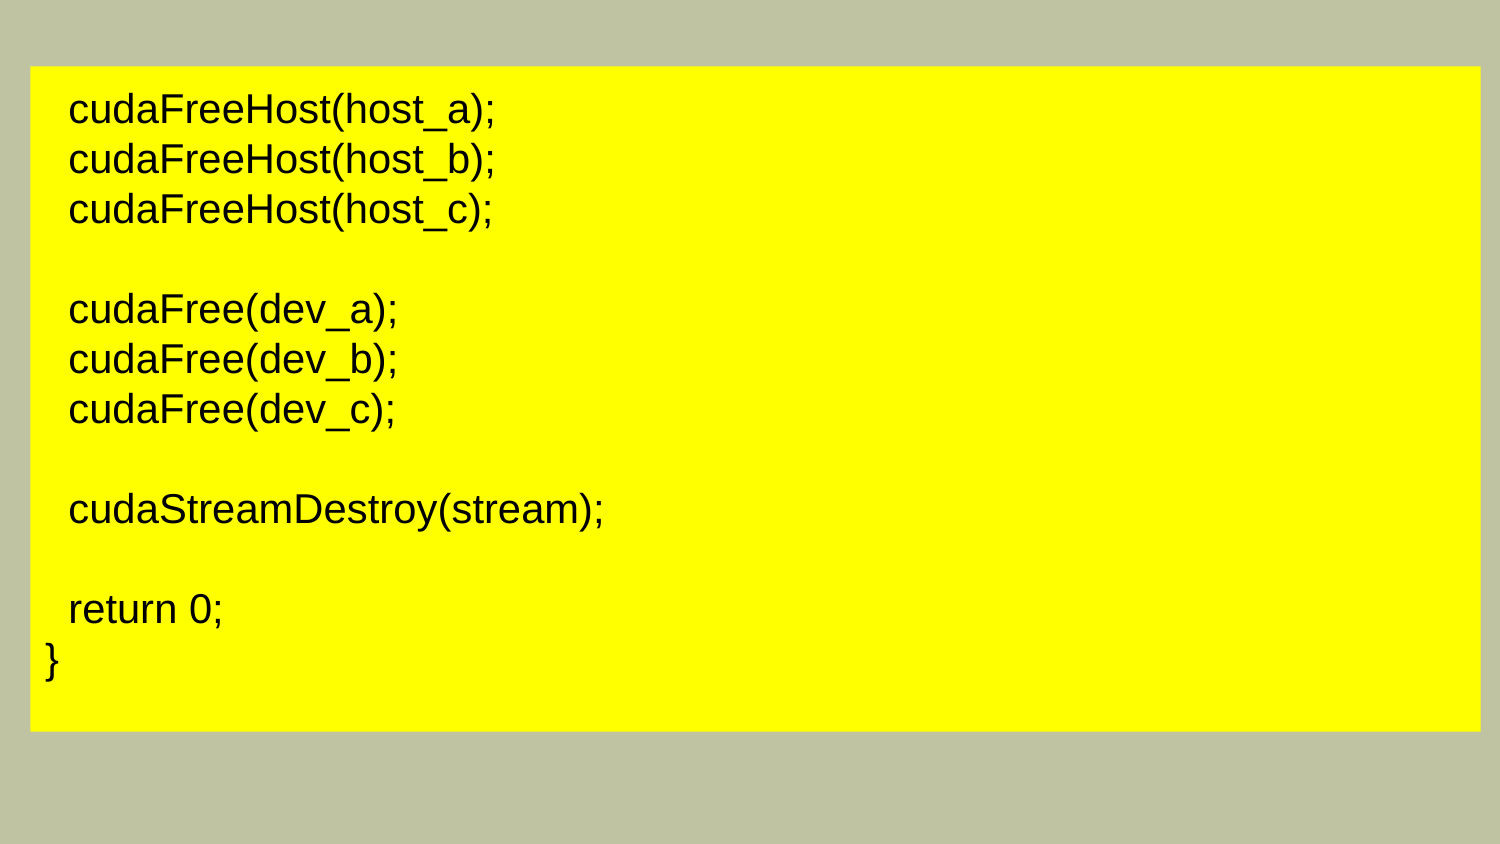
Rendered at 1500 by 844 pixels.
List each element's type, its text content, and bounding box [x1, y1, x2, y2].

text_box cudaFreeHost(host_a); cudaFreeHost(host_b); cudaFreeHost(host_c); cudaFree(dev_a); cudaFree(dev_b); cudaFree(dev_c); cudaStreamDestroy(stream); return 0; } [30, 66, 1481, 732]
